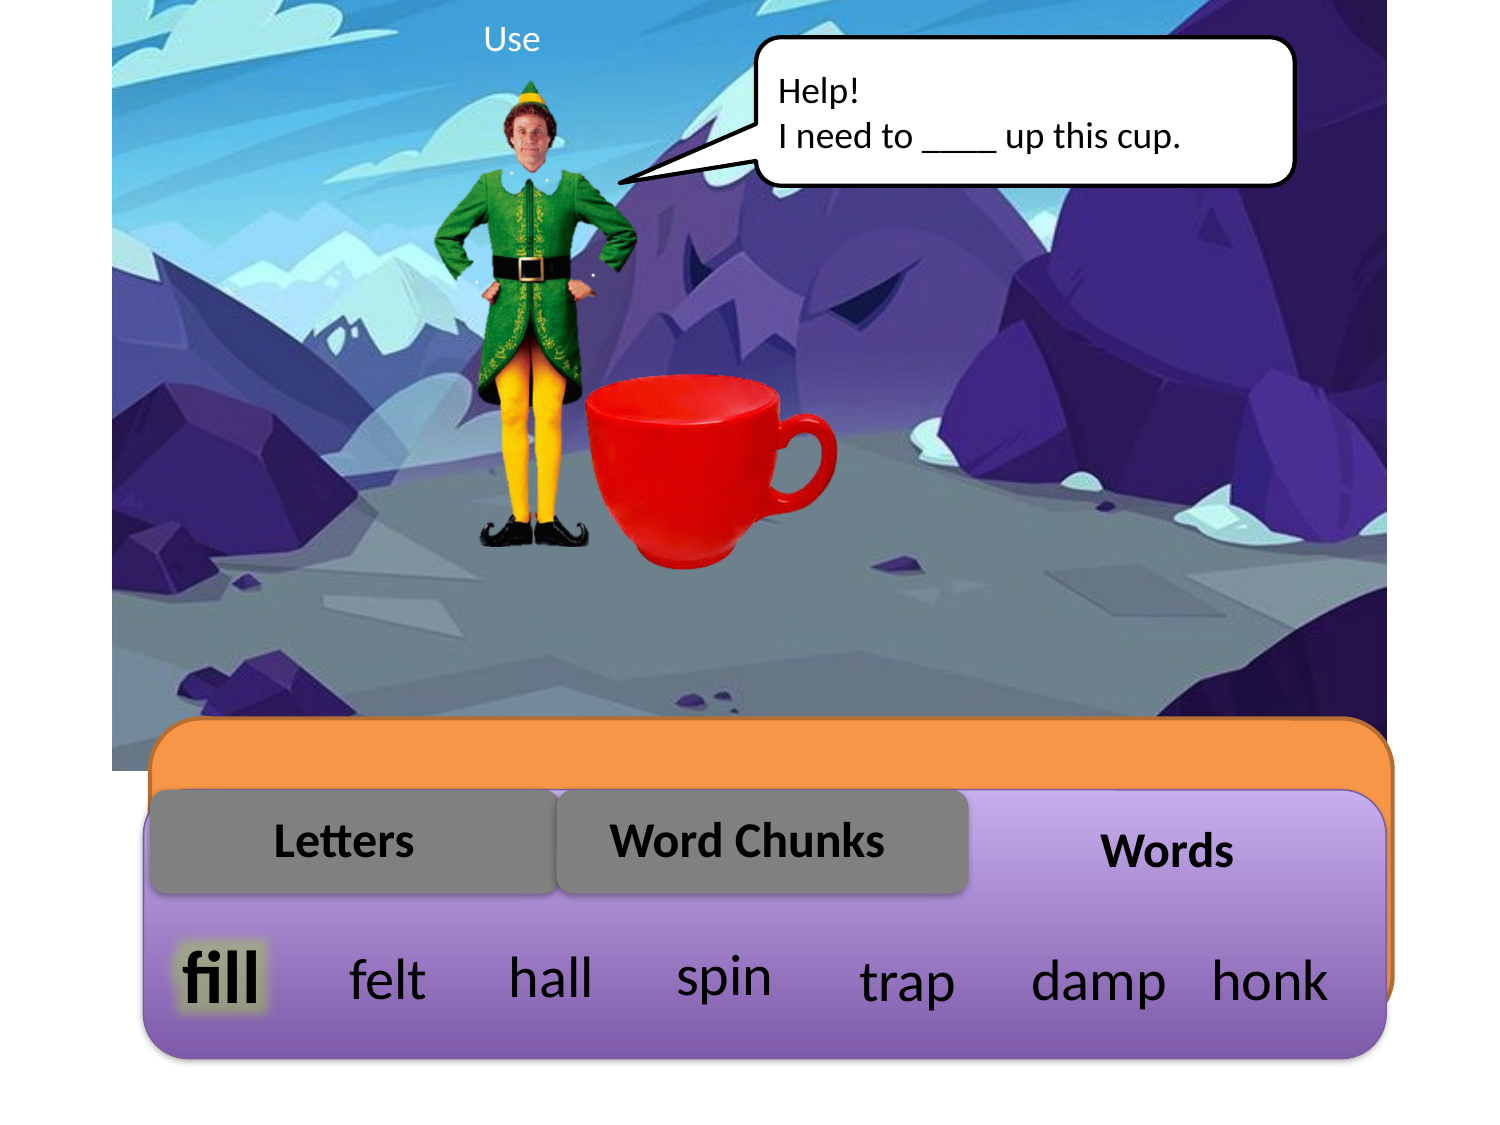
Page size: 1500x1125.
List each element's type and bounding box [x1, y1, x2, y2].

text_box [147, 747, 1395, 996]
text_box [143, 789, 1387, 1059]
picture [112, 0, 1387, 772]
